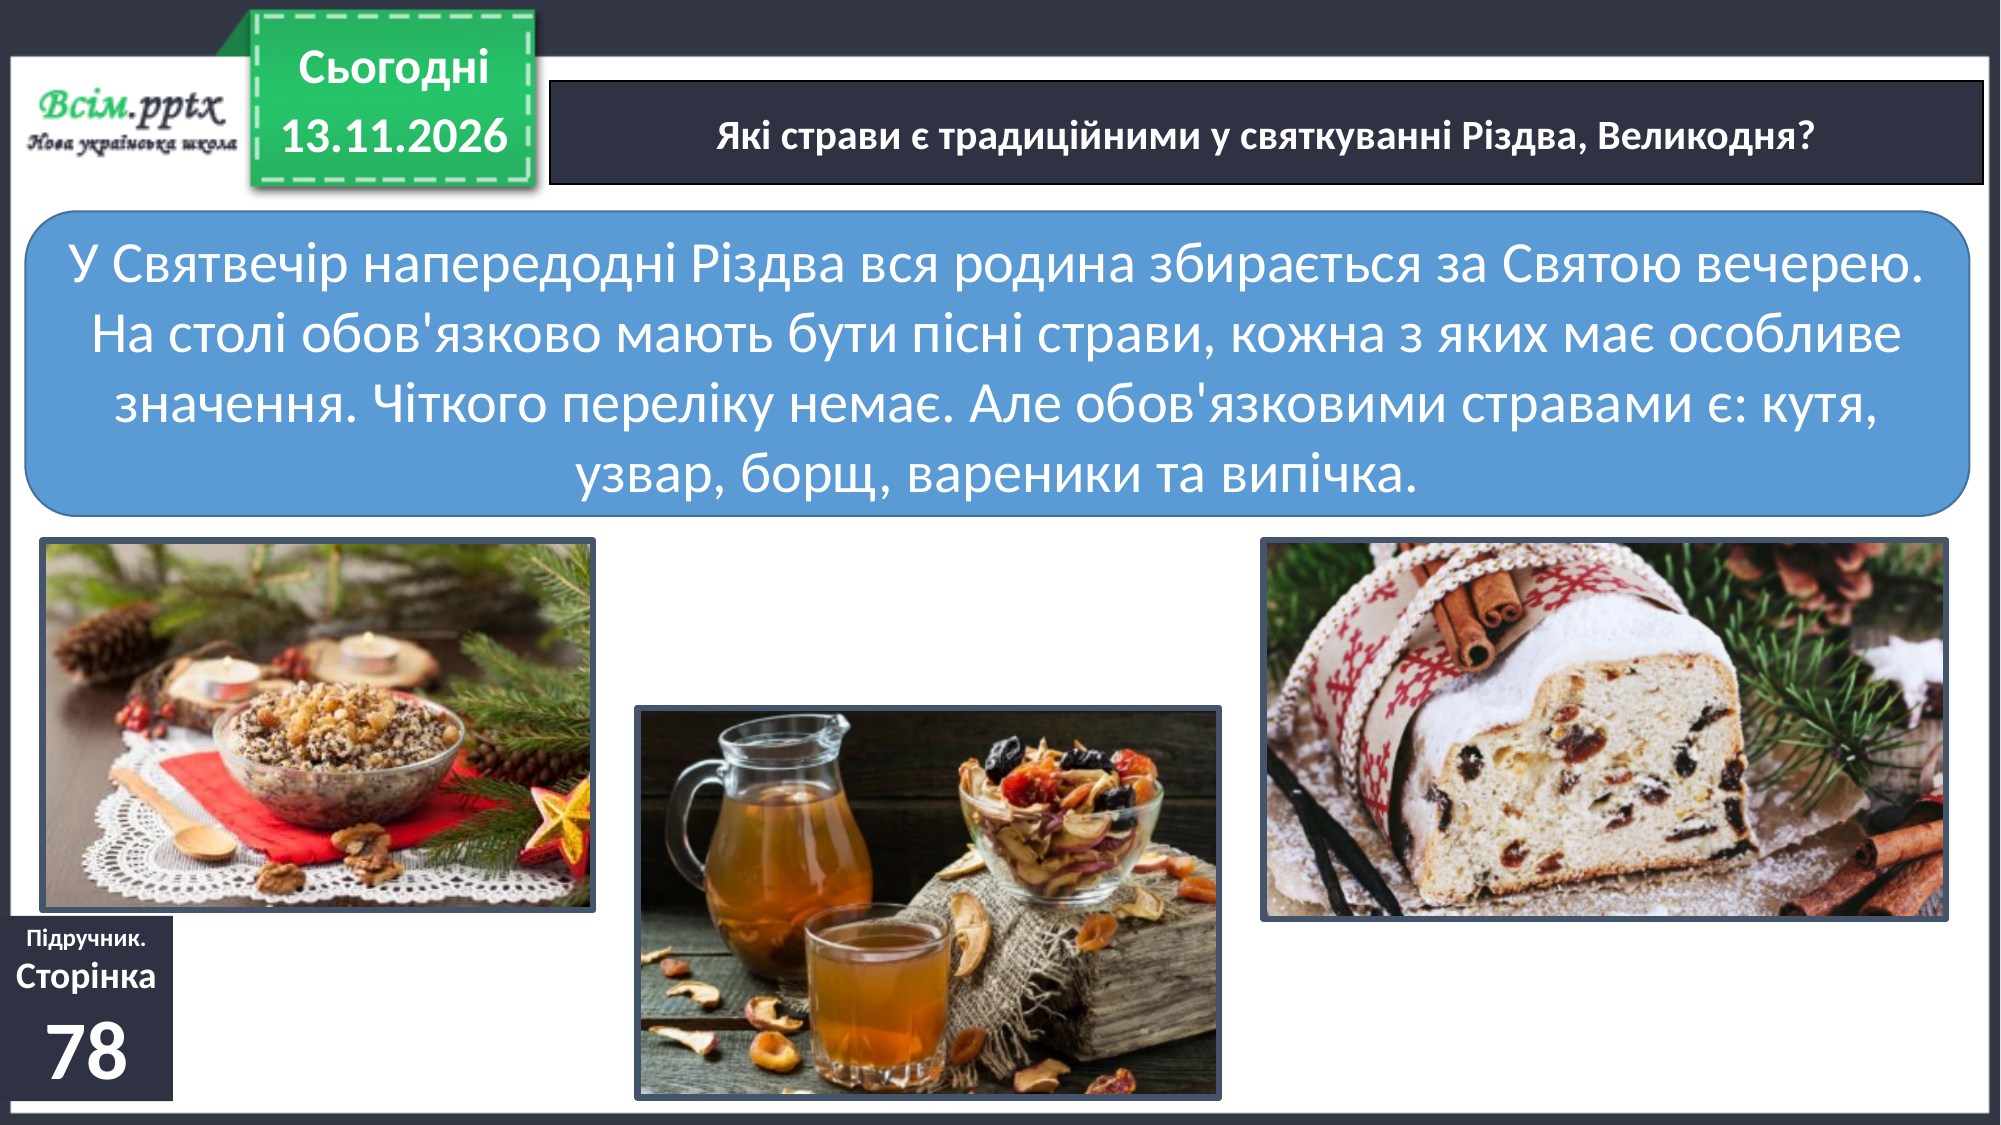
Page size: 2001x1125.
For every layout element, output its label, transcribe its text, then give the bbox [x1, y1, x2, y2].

picture [0, 0, 2001, 1125]
text_box 04.04.2022 [263, 101, 524, 164]
text_box Сьогодні [284, 26, 535, 101]
text_box У Святвечір напередодні Різдва вся родина збирається за Святою вечерею. На столі обов'язково мають бути пісні страви, кожна з яких має особливе значення. Чіткого переліку немає. Але обов'язковими стравами є: кутя, узвар, борщ, вареники та випічка. [24, 210, 1971, 517]
text_box Підручник. Сторінка 78 [0, 915, 174, 1102]
text_box Які страви є традиційними у святкуванні Різдва, Великодня? [549, 80, 1984, 185]
